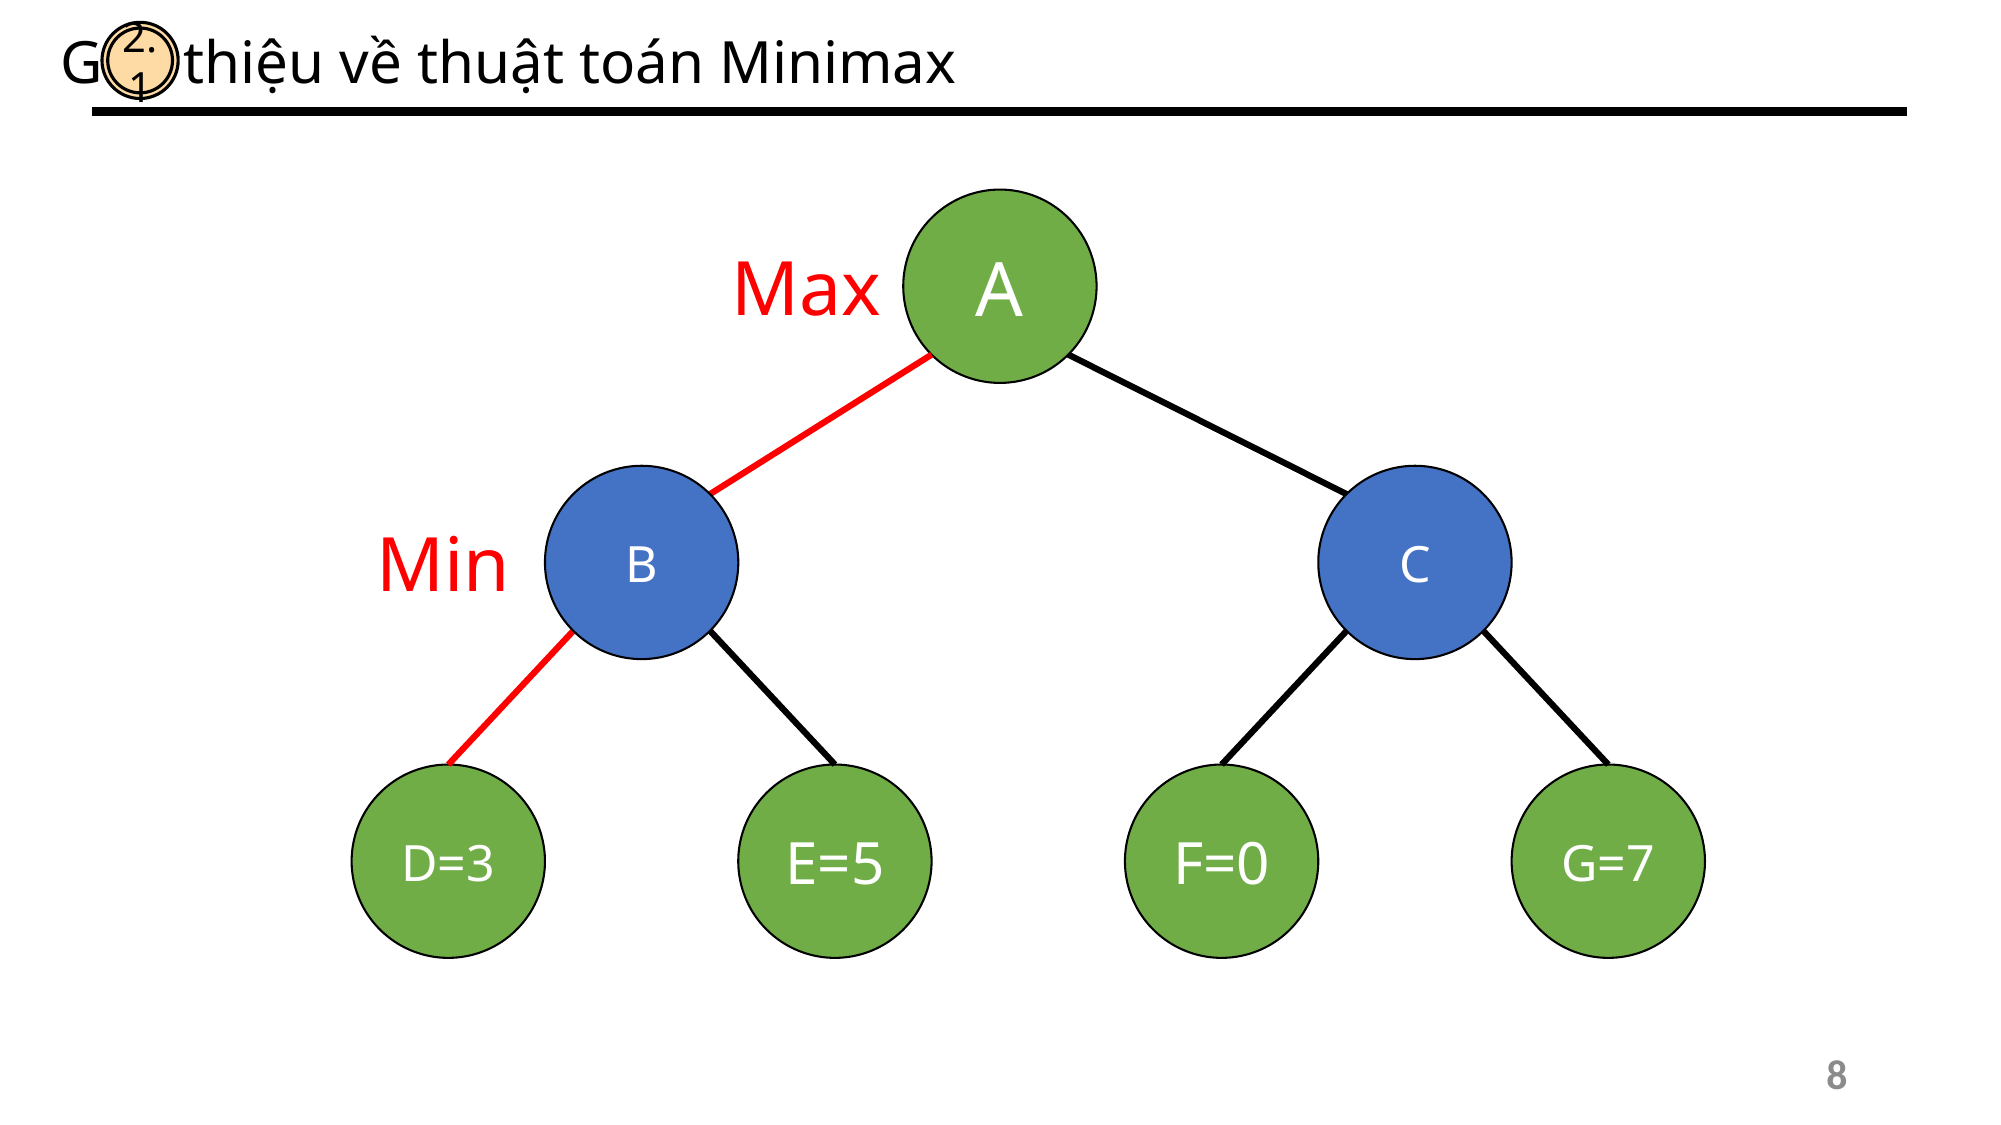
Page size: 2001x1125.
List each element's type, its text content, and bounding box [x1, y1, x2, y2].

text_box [1483, 630, 1609, 765]
slide_number 8 [1412, 1042, 1863, 1103]
text_box Giới thiệu về thuật toán Minimax [45, 17, 972, 103]
text_box G=7 [1510, 763, 1707, 959]
text_box D=3 [350, 763, 546, 959]
text_box B [543, 464, 740, 661]
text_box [101, 22, 179, 99]
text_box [709, 630, 835, 765]
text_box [448, 630, 574, 765]
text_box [709, 354, 932, 495]
text_box F=0 [1123, 763, 1320, 959]
text_box A [902, 188, 1098, 384]
text_box Max [716, 233, 897, 338]
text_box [1221, 630, 1347, 765]
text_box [1068, 354, 1347, 495]
text_box C [1317, 464, 1513, 661]
text_box Min [361, 509, 525, 615]
text_box E=5 [737, 763, 933, 959]
